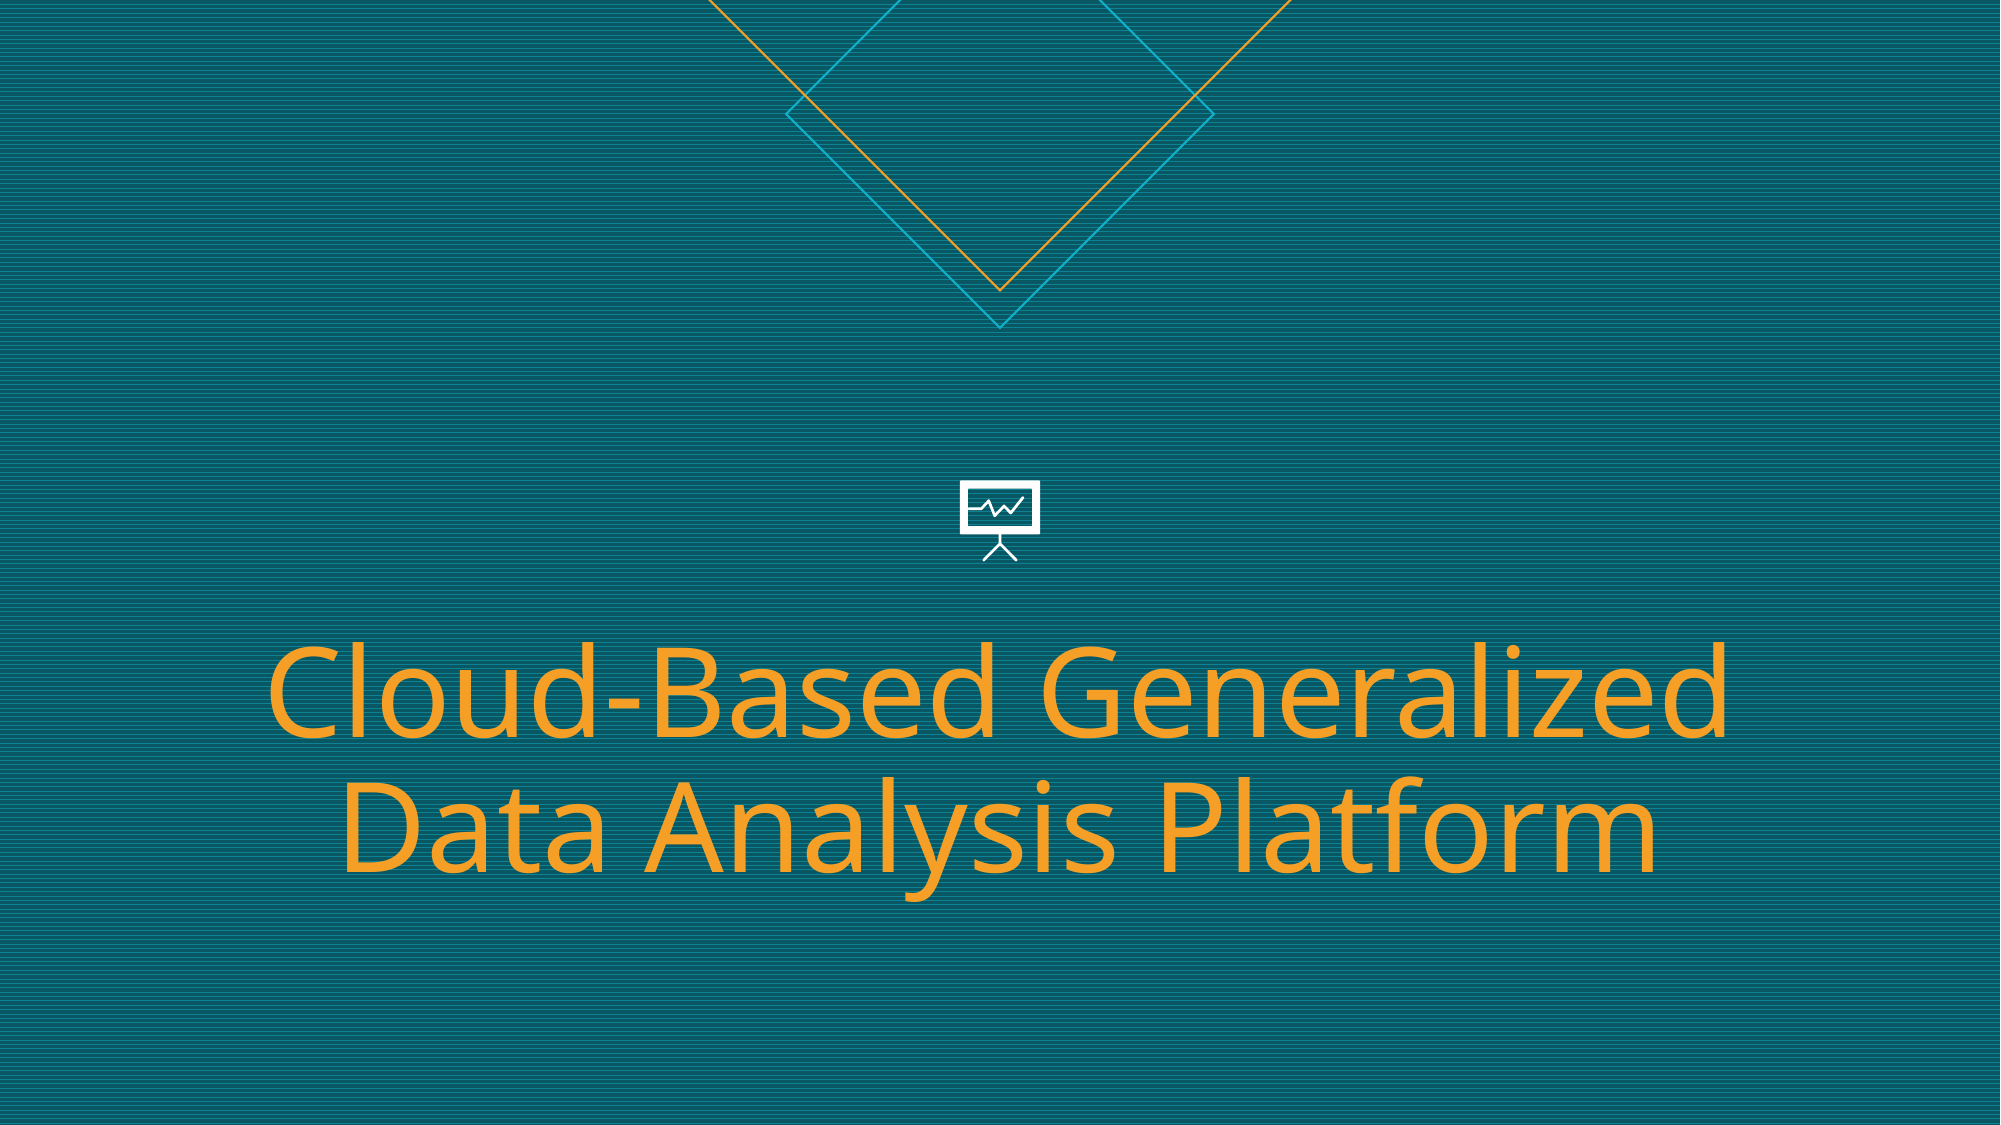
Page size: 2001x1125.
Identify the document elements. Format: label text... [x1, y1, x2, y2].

text_box [708, 0, 1292, 292]
text_box [784, 95, 1216, 330]
title Cloud-Based Generalized Data Analysis Platform [249, 630, 1750, 901]
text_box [959, 480, 1041, 562]
